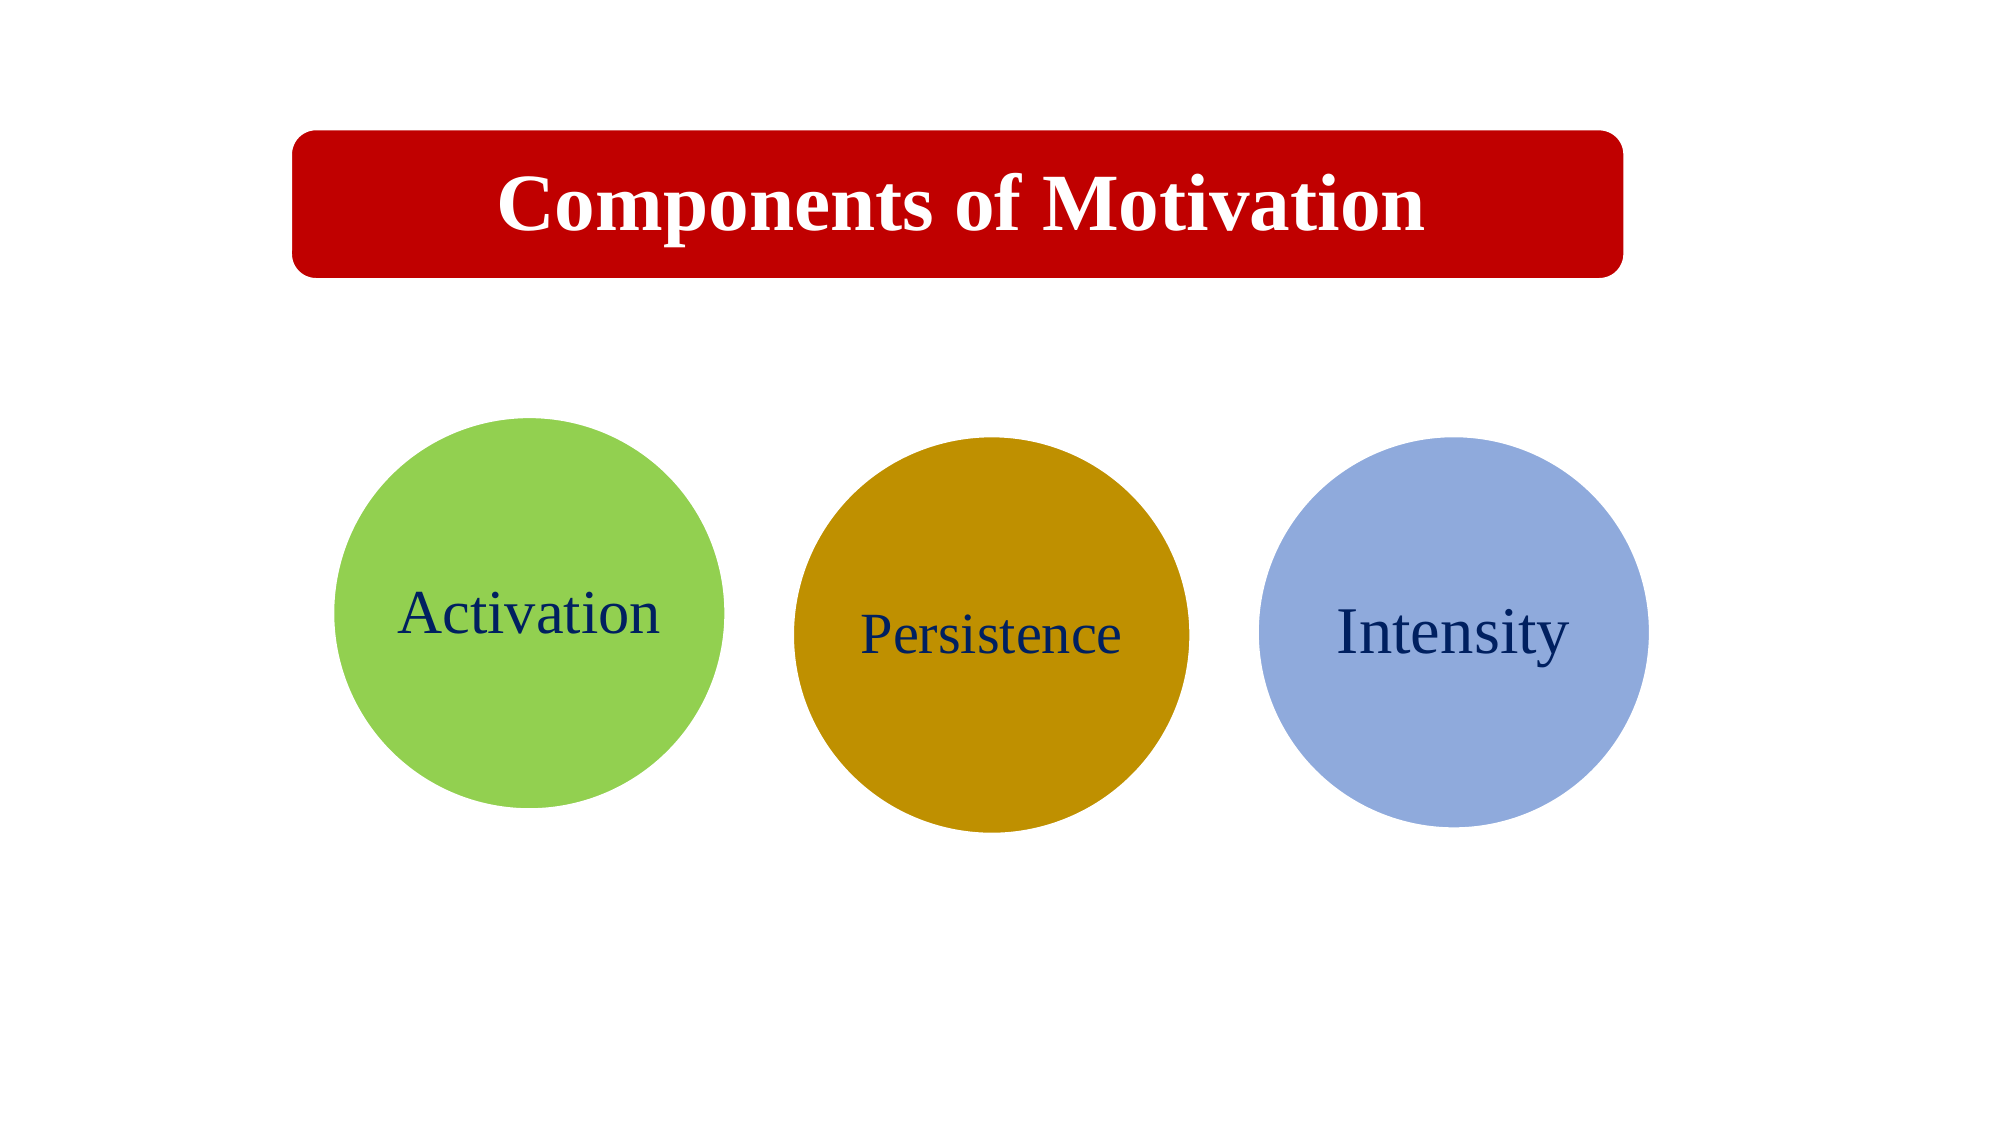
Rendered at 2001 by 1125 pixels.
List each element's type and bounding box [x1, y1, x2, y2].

text_box [290, 128, 1625, 281]
text_box [1257, 433, 1650, 831]
text_box [333, 414, 726, 812]
text_box [784, 436, 1199, 834]
